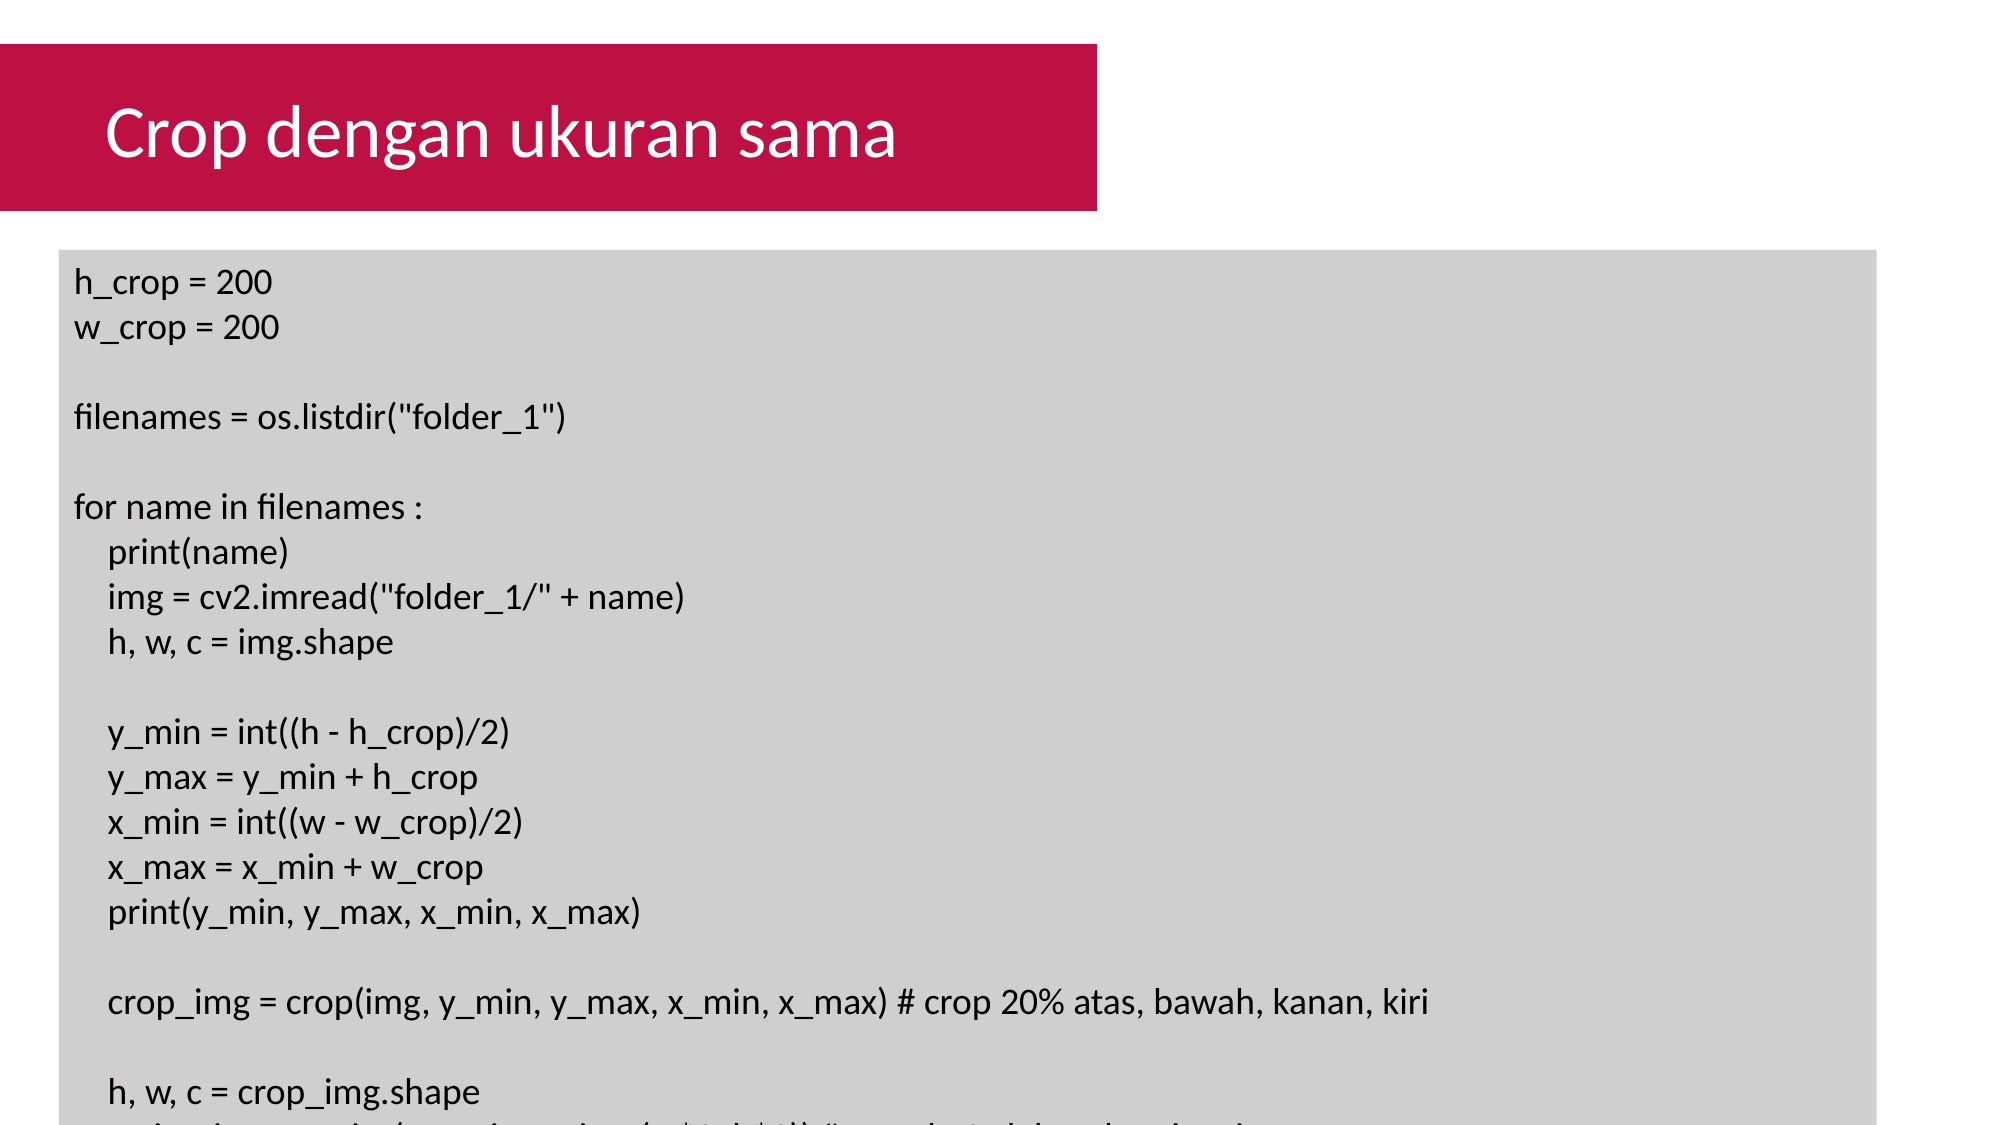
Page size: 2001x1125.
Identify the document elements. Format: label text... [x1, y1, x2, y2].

text_box [0, 43, 1098, 212]
text_box Crop dengan ukuran sama [90, 74, 914, 180]
text_box h_crop = 200 w_crop = 200 filenames = os.listdir("folder_1") for name in filenames : print(name) img = cv2.imread("folder_1/" + name) h, w, c = img.shape y_min = int((h - h_crop)/2) y_max = y_min + h_crop x_min = int((w - w_crop)/2) x_max = x_min + w_crop print(y_min, y_max, x_min, x_max) crop_img = crop(img, y_min, y_max, x_min, x_max) # crop 20% atas, bawah, kanan, kiri h, w, c = crop_img.shape resize_img = resize(crop_img, size=(w*2, h*2)) # rescale 2x lebar dan tinggi show_image(resize_img, title= 'resized image : %s ' % name) [58, 249, 1877, 1125]
